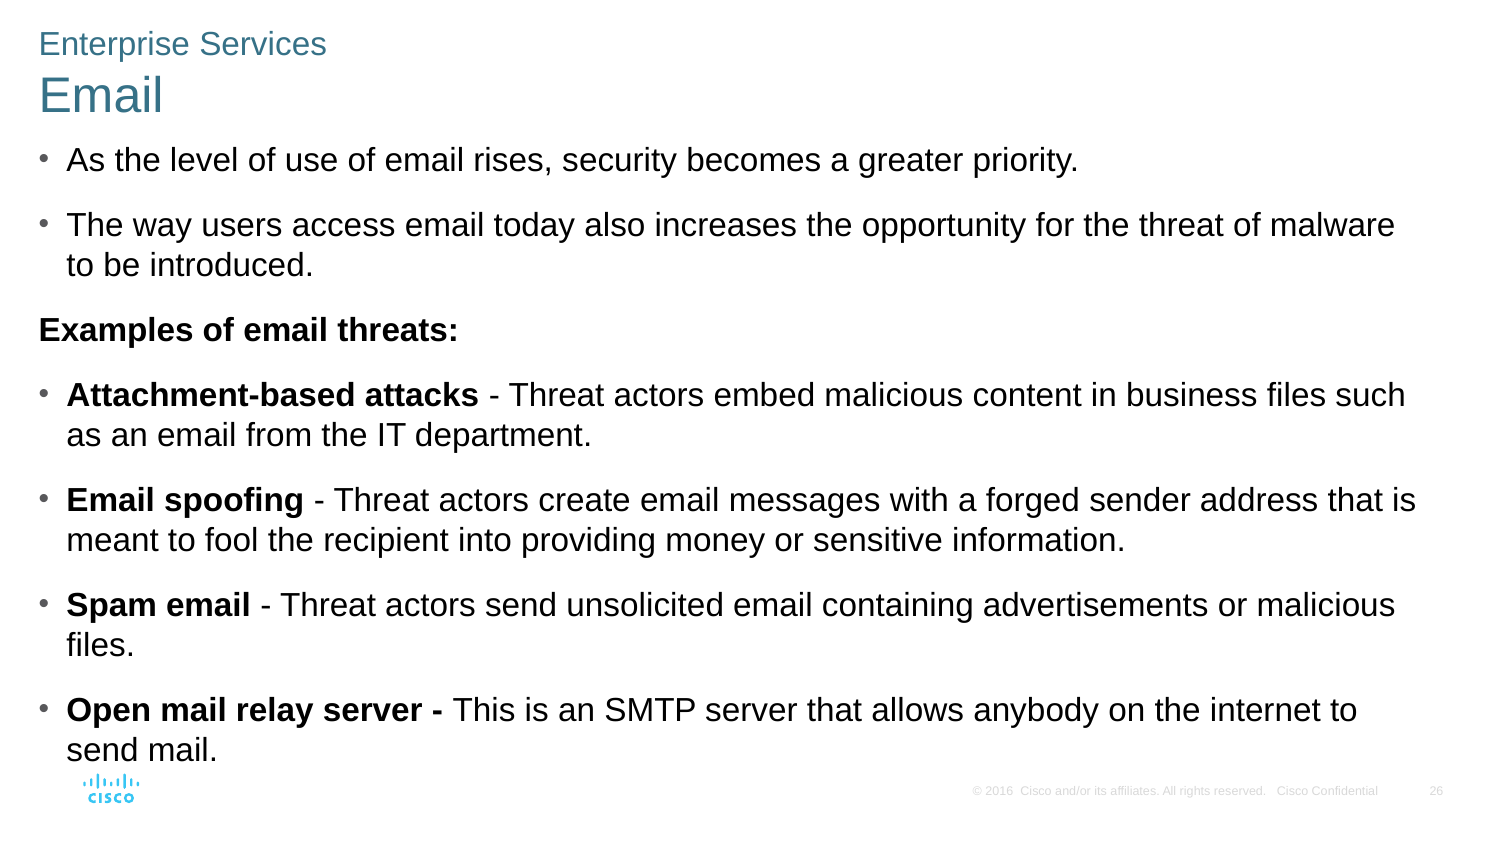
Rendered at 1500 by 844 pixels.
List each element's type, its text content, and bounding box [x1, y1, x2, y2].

text_box Enterprise Services Email [23, 10, 1500, 135]
list As the level of use of email rises, security becomes a greater priority. The way users access email today also increases the opportunity for the threat of malware to be introduced. Examples of email threats: Attachment-based attacks - Threat actors embed malicious content in business files such as an email from the IT department. Email spoofing - Threat actors create email messages with a forged sender address that is meant to fool the recipient into providing money or sensitive information. Spam email - Threat actors send unsolicited email containing advertisements or malicious files. Open mail relay server - This is an SMTP server that allows anybody on the internet to send mail. [23, 131, 1451, 827]
